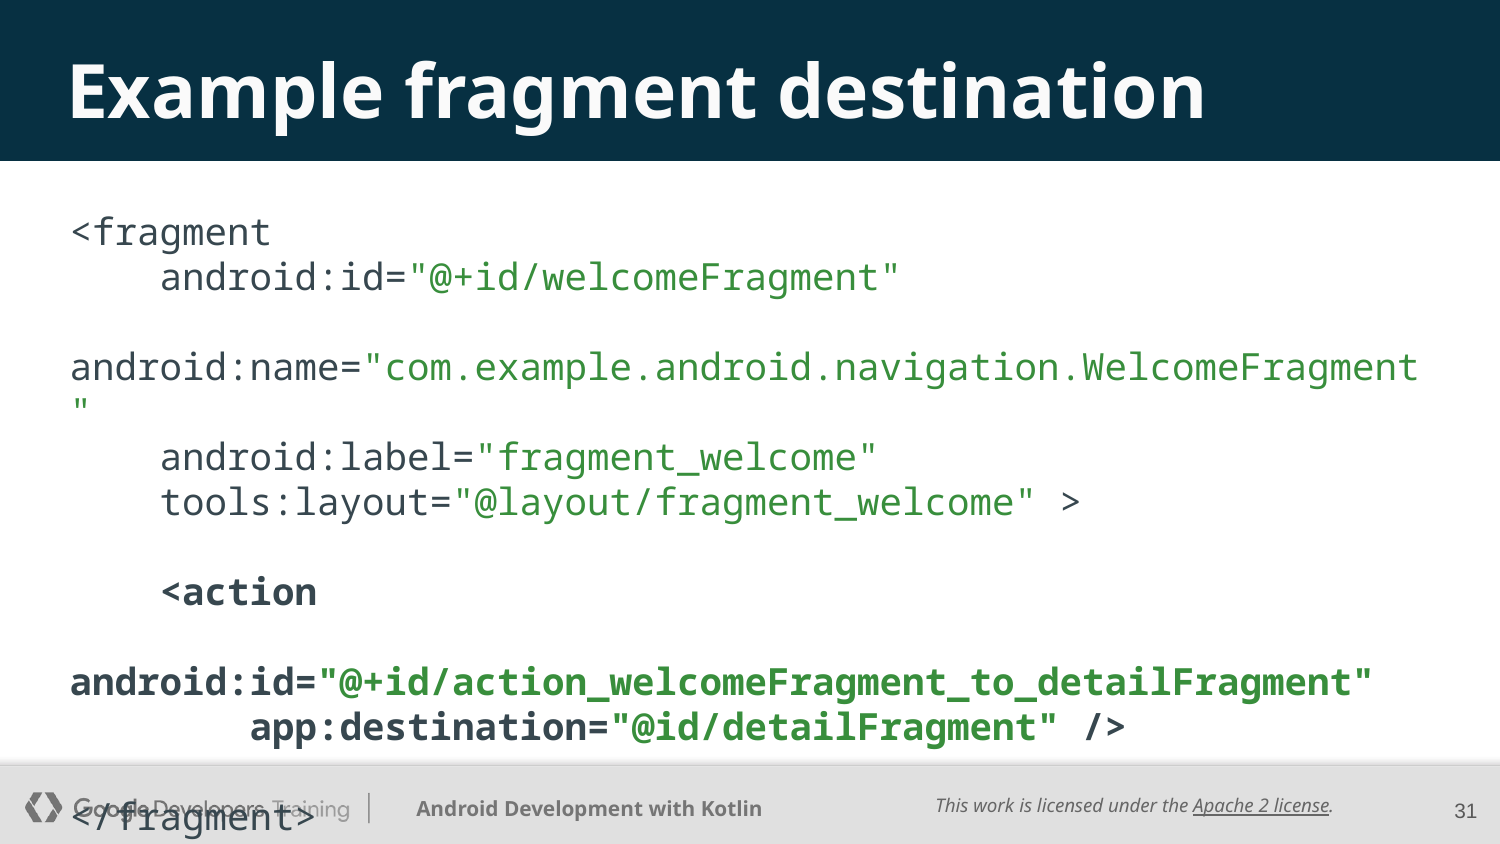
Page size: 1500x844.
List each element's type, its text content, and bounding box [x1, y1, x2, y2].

picture [0, 161, 1500, 844]
text_box <fragment android:id="@+id/welcomeFragment" android:name="com.example.android.navigation.WelcomeFragment" android:label="fragment_welcome" tools:layout="@layout/fragment_welcome" > <action android:id="@+id/action_welcomeFragment_to_detailFragment" app:destination="@id/detailFragment" /> </fragment> [54, 192, 1453, 688]
title Example fragment destination [51, 28, 1449, 122]
slide_number 31 [1402, 777, 1493, 842]
